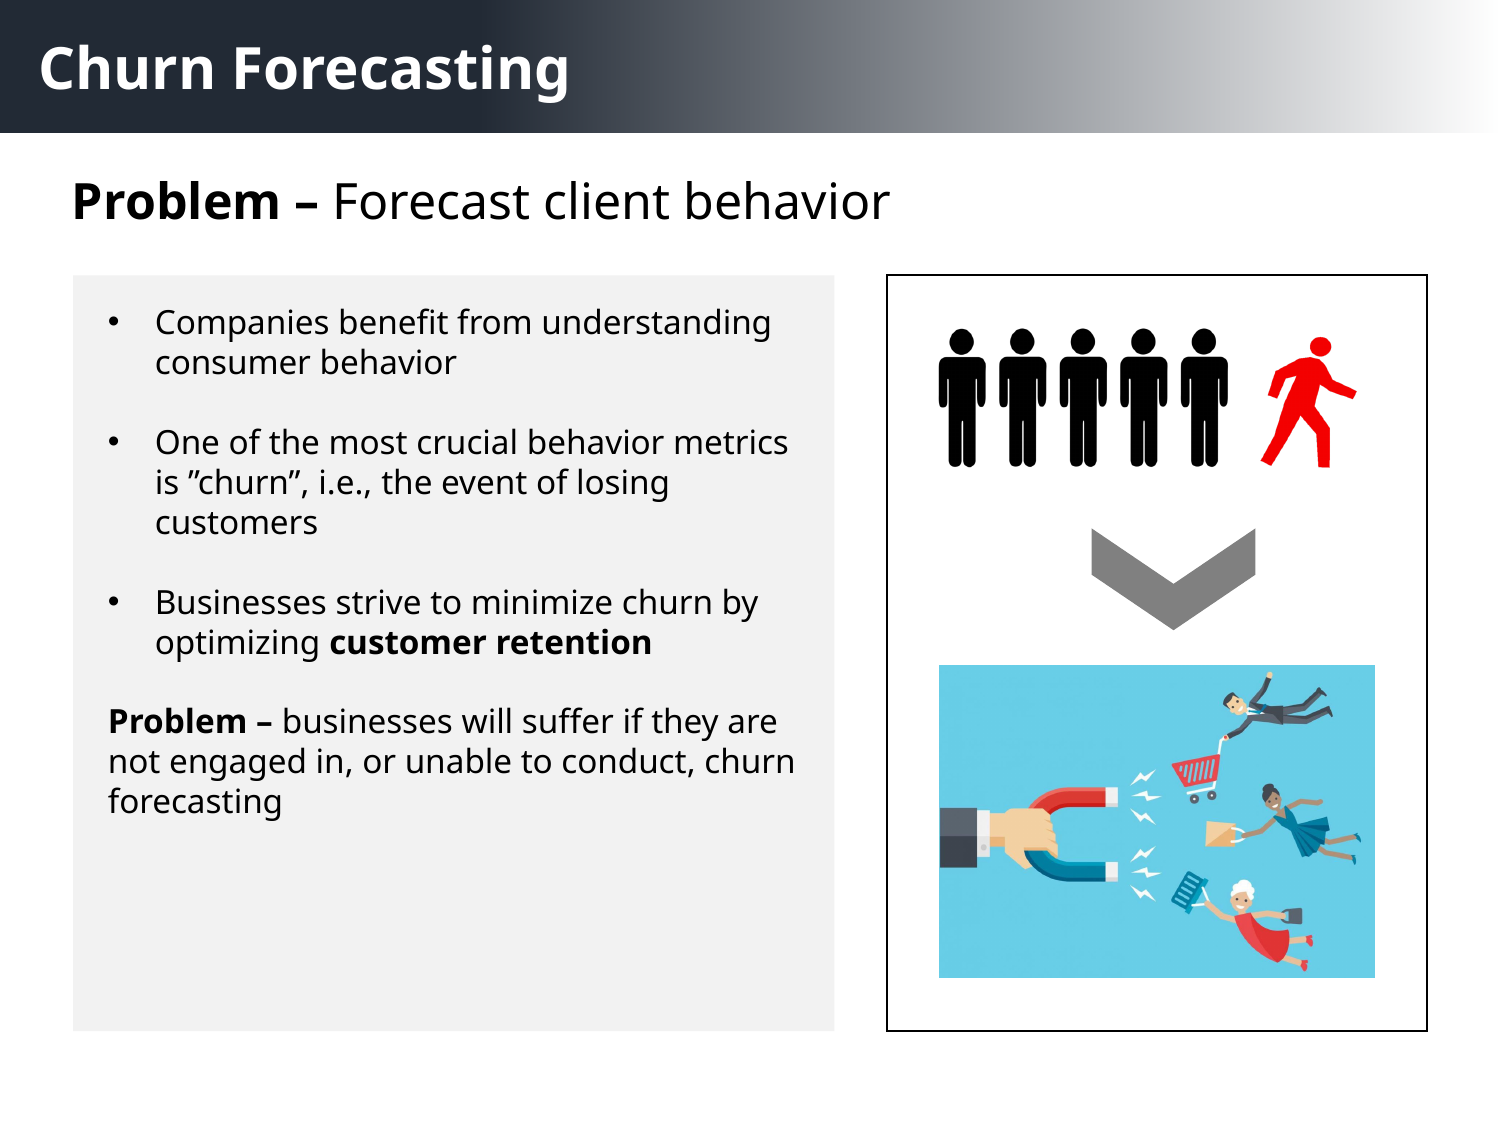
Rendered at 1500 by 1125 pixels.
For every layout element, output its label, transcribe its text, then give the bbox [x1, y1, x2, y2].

text_box Problem – Forecast client behavior [56, 162, 1239, 253]
picture [920, 296, 1375, 511]
text_box [886, 274, 1428, 1032]
picture [939, 665, 1375, 978]
text_box [72, 274, 835, 1032]
text_box Companies benefit from understanding consumer behavior One of the most crucial behavior metrics is ”churn”, i.e., the event of losing customers Businesses strive to minimize churn by optimizing customer retention Problem – businesses will suffer if they are not engaged in, or unable to conduct, churn forecasting [92, 293, 816, 930]
text_box Churn Forecasting [22, 16, 1095, 117]
text_box [0, 0, 1500, 133]
